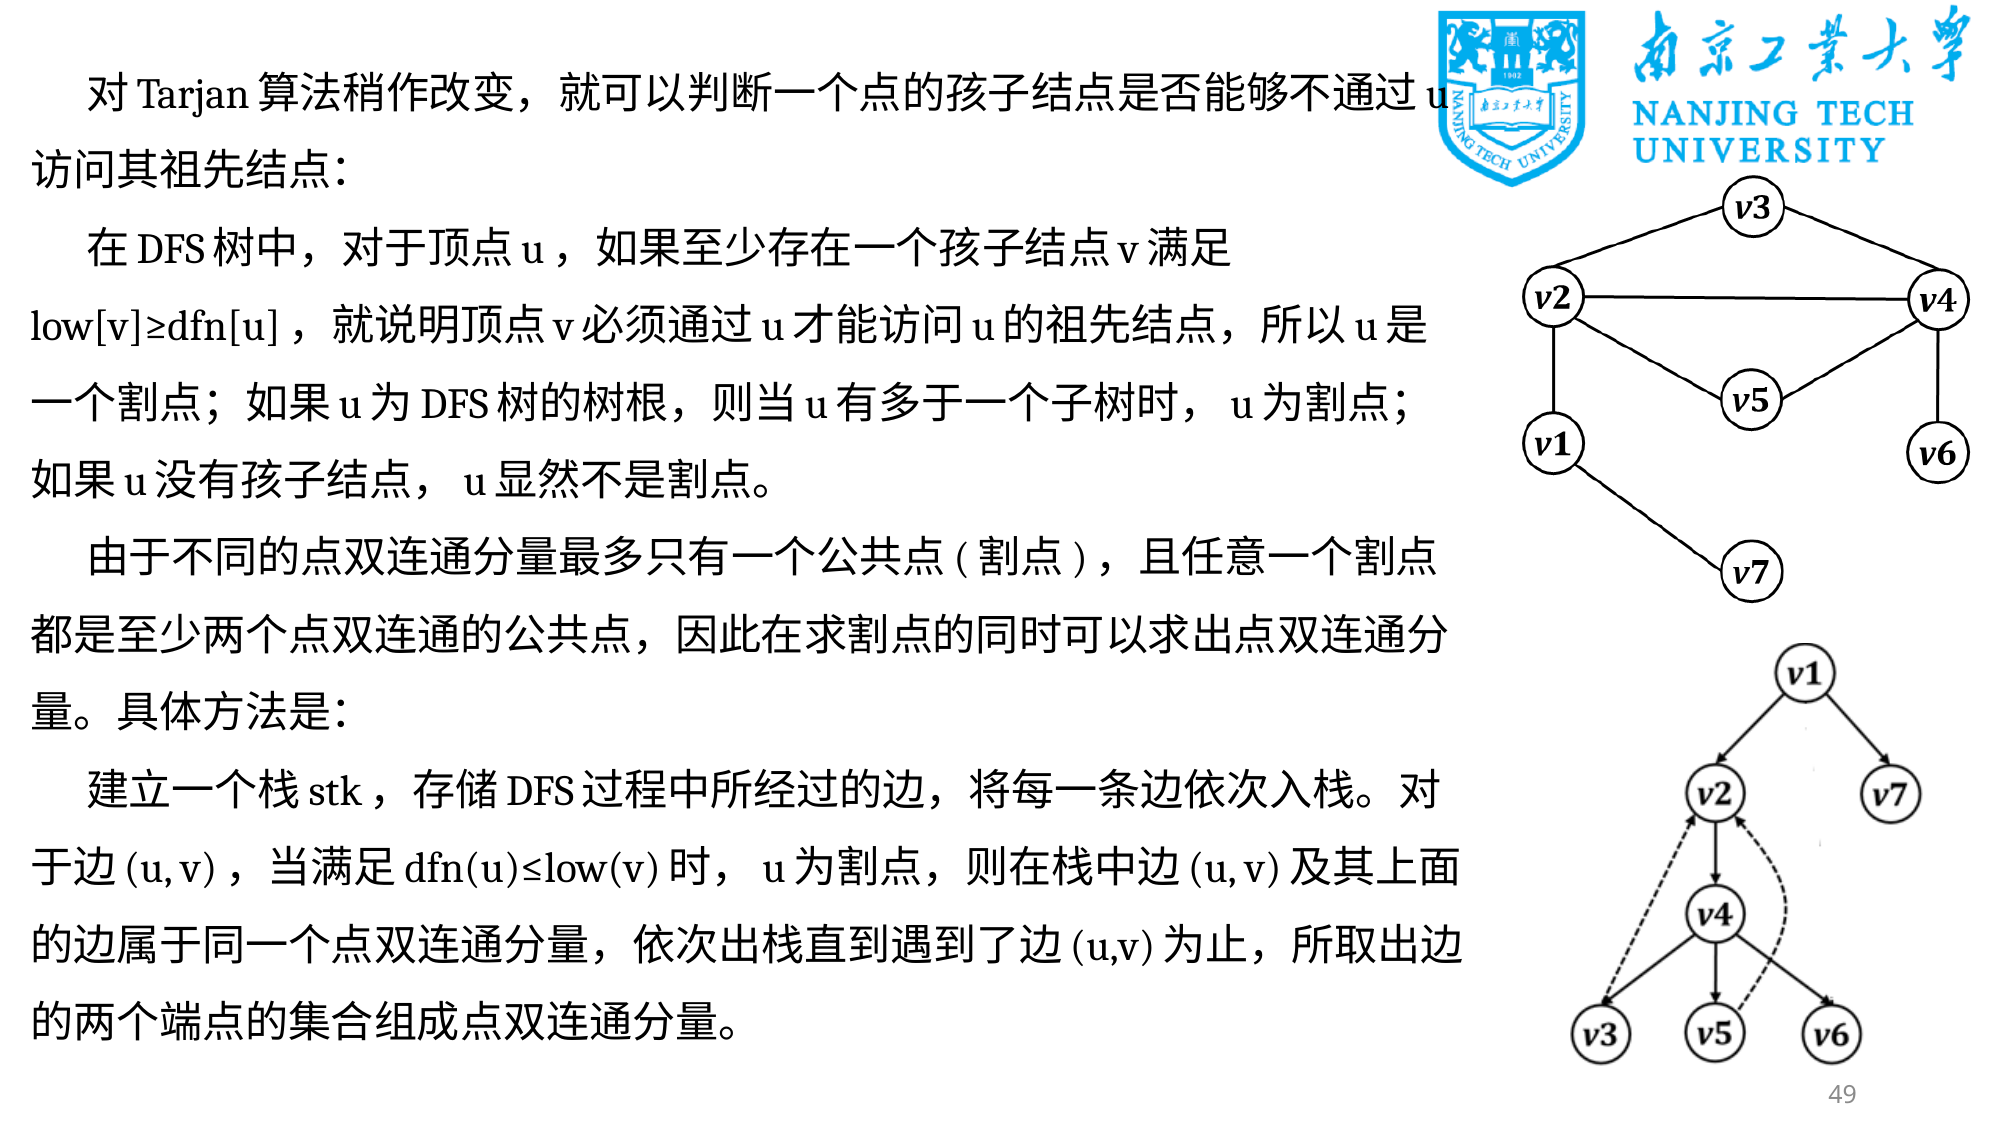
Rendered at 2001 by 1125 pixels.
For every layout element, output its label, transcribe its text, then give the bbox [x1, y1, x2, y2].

slide_number 49 [1421, 1066, 1872, 1125]
picture [1447, 19, 1462, 28]
picture [1569, 643, 1926, 1069]
picture [1570, 19, 1578, 26]
picture [1483, 130, 1541, 145]
picture [1562, 40, 1570, 51]
picture [1480, 27, 1578, 127]
picture [1434, 0, 2001, 613]
picture [1543, 30, 1549, 39]
picture [1532, 19, 1566, 42]
picture [1553, 30, 1560, 36]
picture [1504, 55, 1508, 68]
picture [1509, 33, 1516, 45]
picture [1480, 83, 1578, 178]
picture [1495, 19, 1529, 26]
picture [1515, 55, 1521, 68]
list 对Tarjan算法稍作改变，就可以判断一个点的孩子结点是否能够不通过u访问其祖先结点： 在DFS树中，对于顶点u，如果至少存在一个孩子结点v满足low[v]≥dfn[u]，就说明顶点v必须通过u才能访问u的祖先结点，所以u是一个割点；如果u为DFS树的树根，则当u有多于一个子树时，u为割点；如果u没有孩子结点，u显然不是割点。 由于不同的点双连通分量最多只有一个公共点(割点)，且任意一个割点都是至少两个点双连通的公共点，因此在求割点的同时可以求出点双连通分量。具体方法是： 建立一个栈stk，存储DFS过程中所经过的边，将每一条边依次入栈。对于边(u, v)，当满足dfn(u)≤low(v)时，u为割点，则在栈中边(u, v)及其上面的边属于同一个点双连通分量，依次出栈直到遇到了边(u,v)为止，所取出边的两个端点的集合组成点双连通分量。 [15, 32, 1480, 1064]
picture [1464, 19, 1491, 44]
